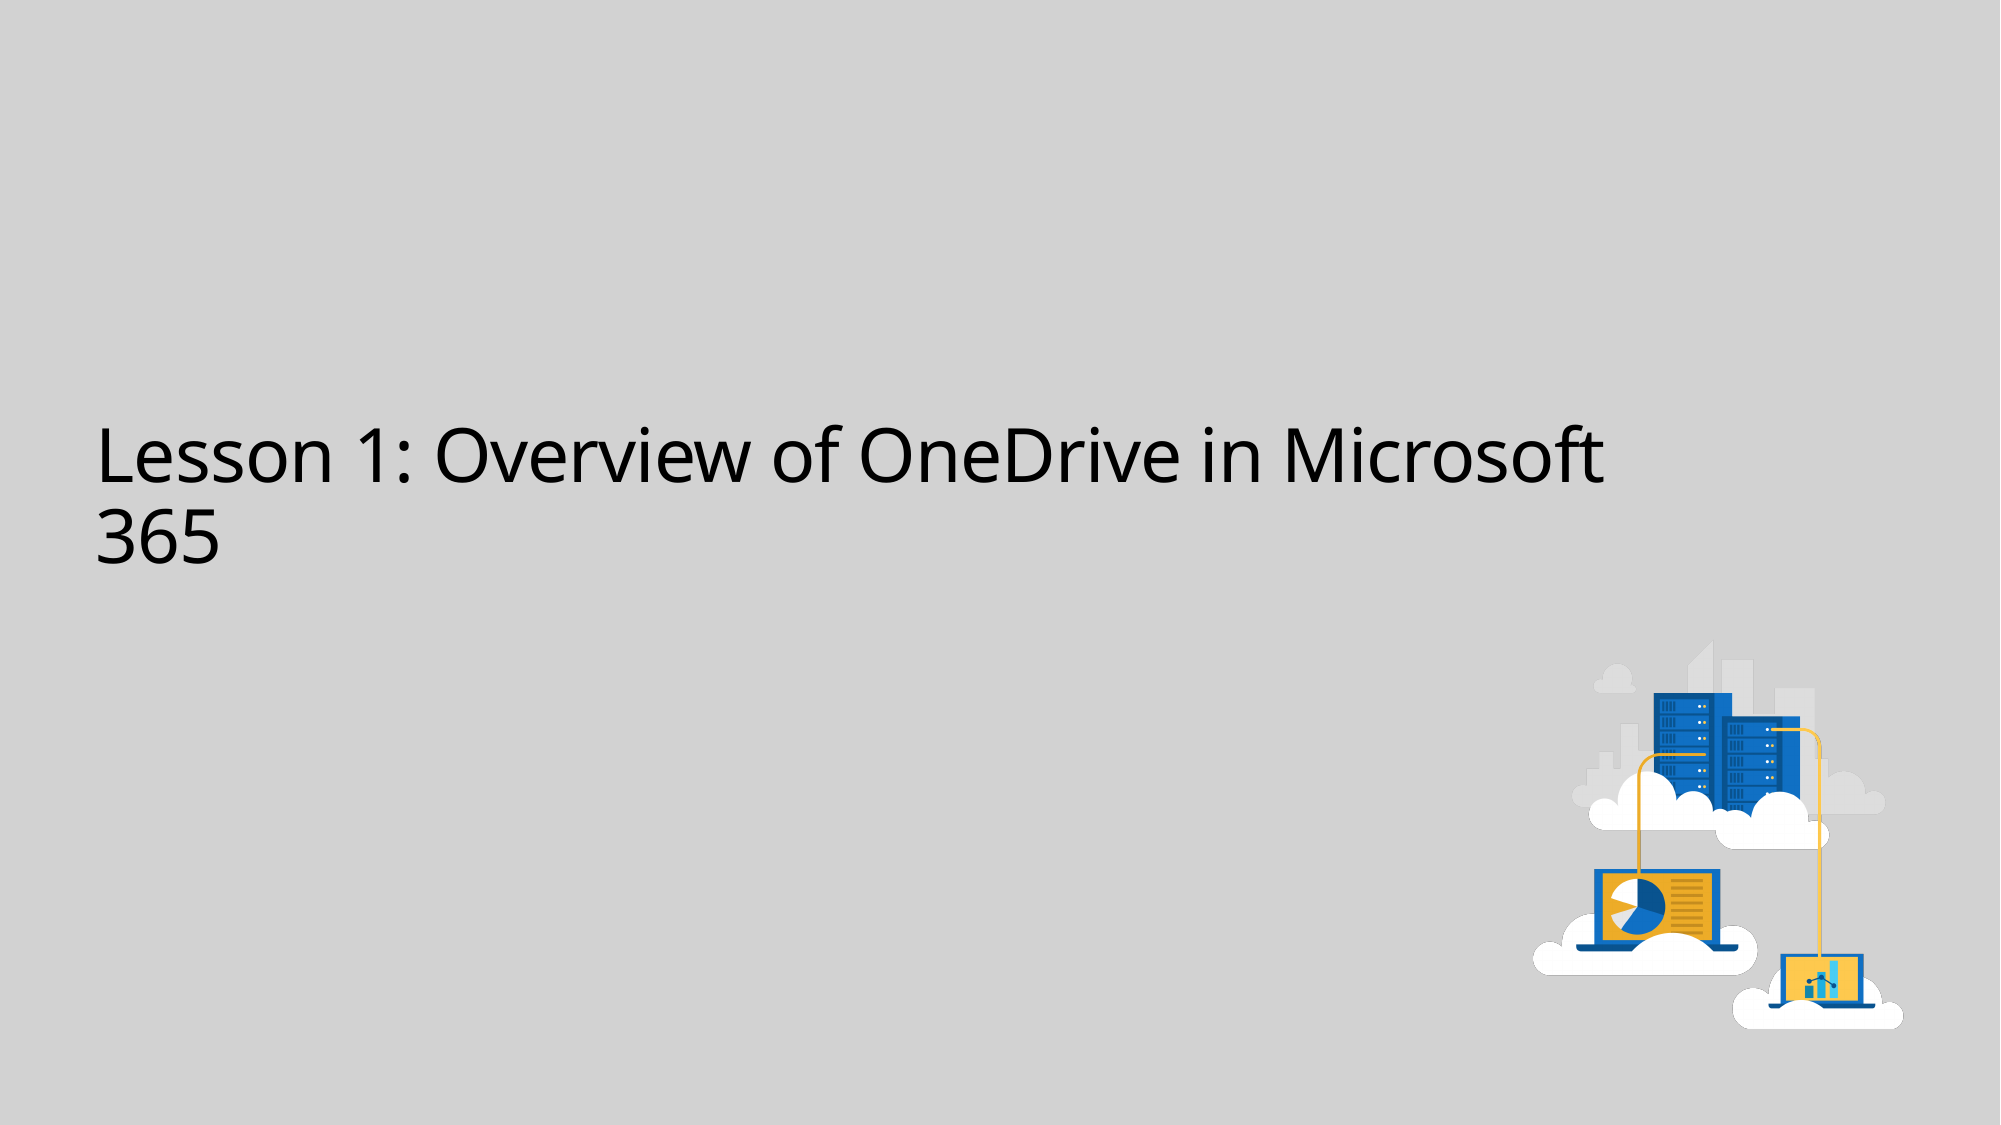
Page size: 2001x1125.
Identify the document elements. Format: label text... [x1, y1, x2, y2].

title Lesson 1: Overview of OneDrive in Microsoft 365 [95, 415, 1692, 580]
picture [1532, 639, 1905, 1029]
